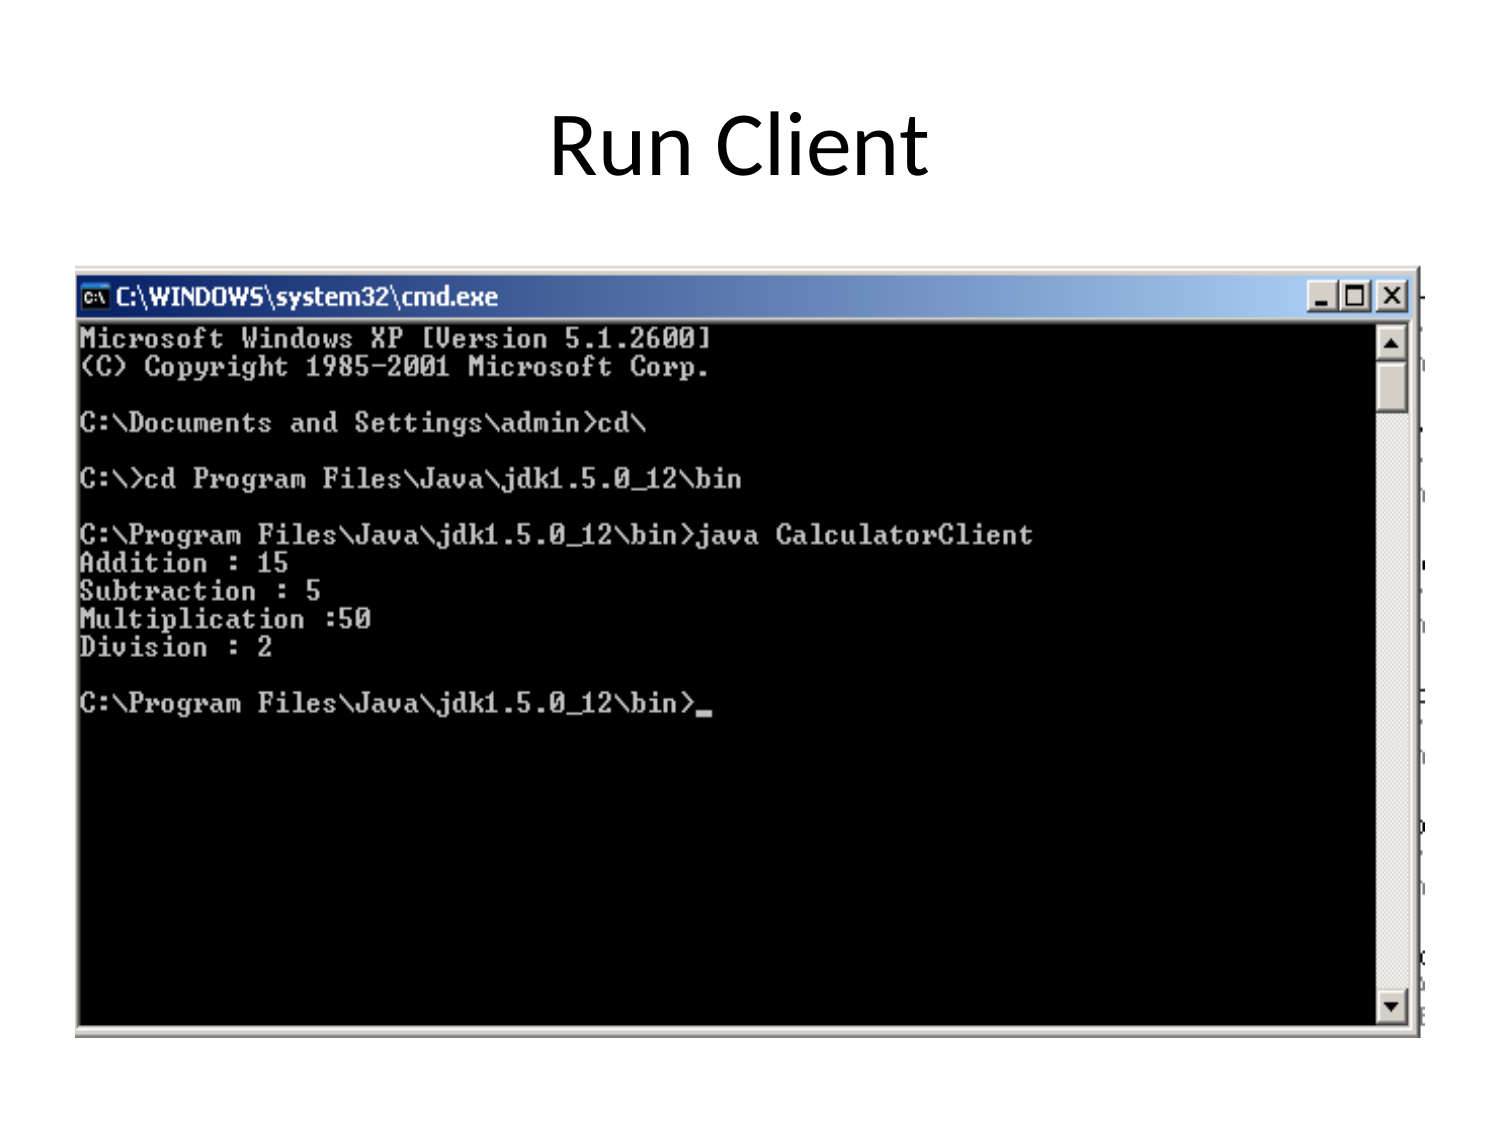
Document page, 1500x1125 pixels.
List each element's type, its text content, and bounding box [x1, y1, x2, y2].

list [74, 262, 1426, 1038]
title Run Client [75, 45, 1425, 233]
